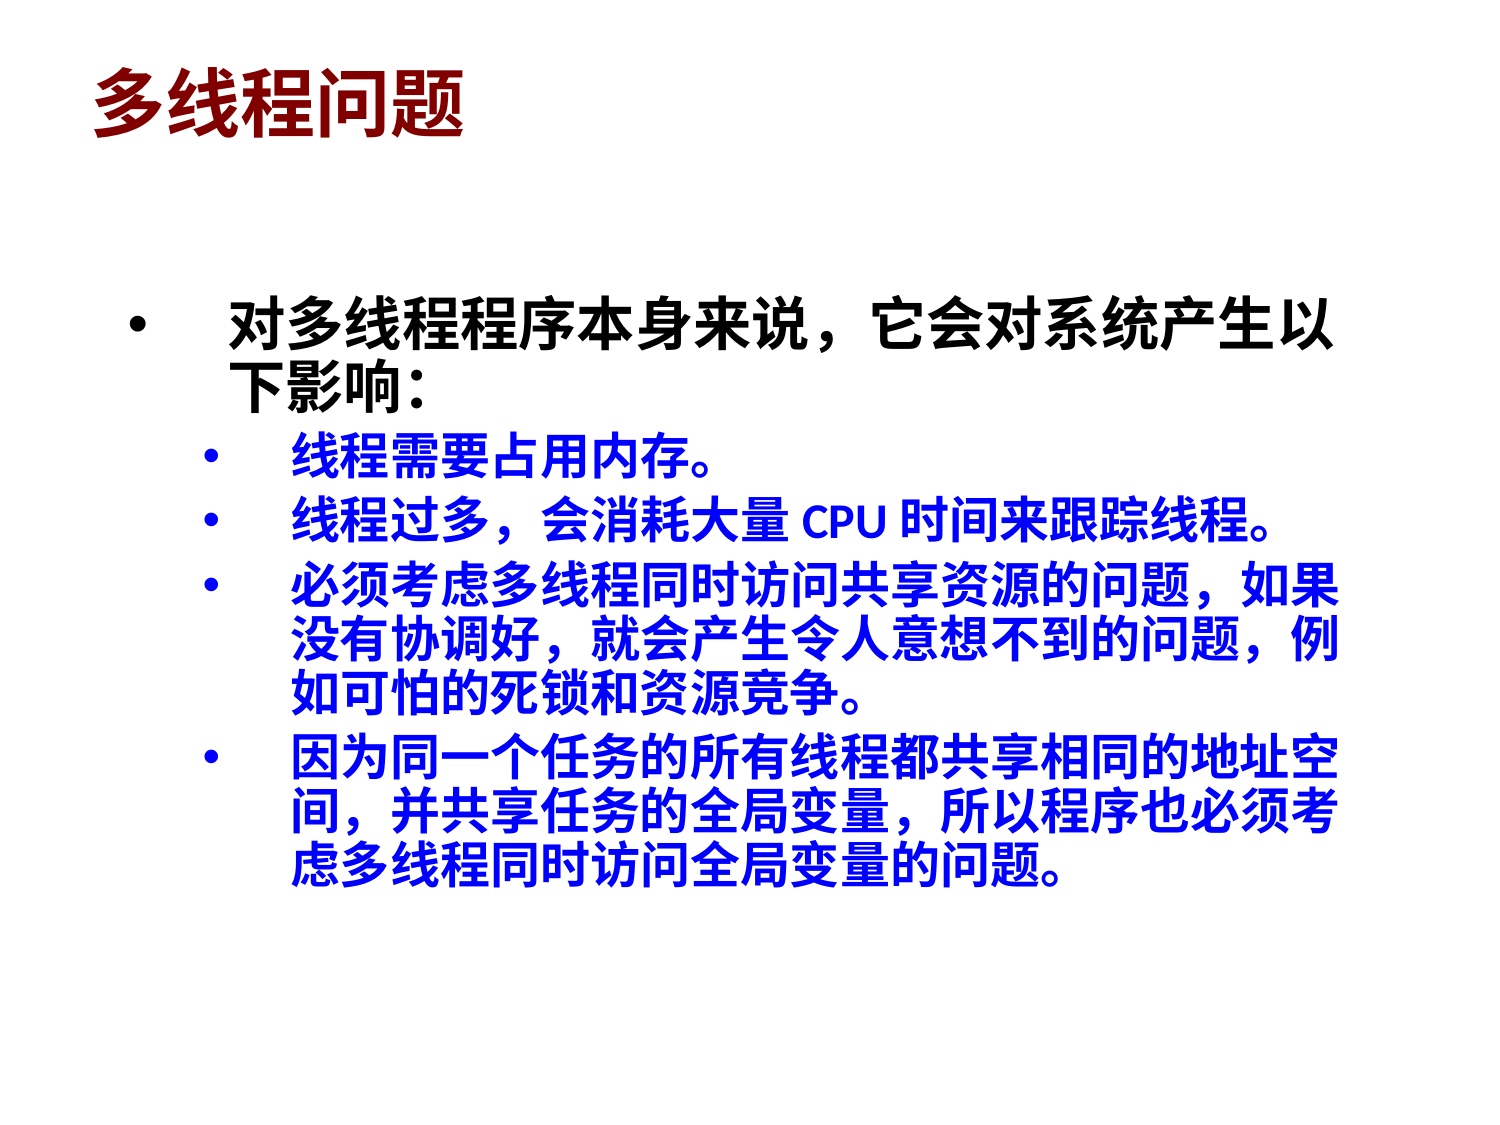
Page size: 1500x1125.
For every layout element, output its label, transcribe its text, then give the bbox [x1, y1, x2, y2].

list 对多线程程序本身来说，它会对系统产生以下影响： 线程需要占用内存。 线程过多，会消耗大量CPU时间来跟踪线程。 必须考虑多线程同时访问共享资源的问题，如果没有协调好，就会产生令人意想不到的问题，例如可怕的死锁和资源竞争。 因为同一个任务的所有线程都共享相同的地址空间，并共享任务的全局变量，所以程序也必须考虑多线程同时访问全局变量的问题。 [112, 287, 1388, 963]
title 多线程问题 [75, 45, 1425, 169]
